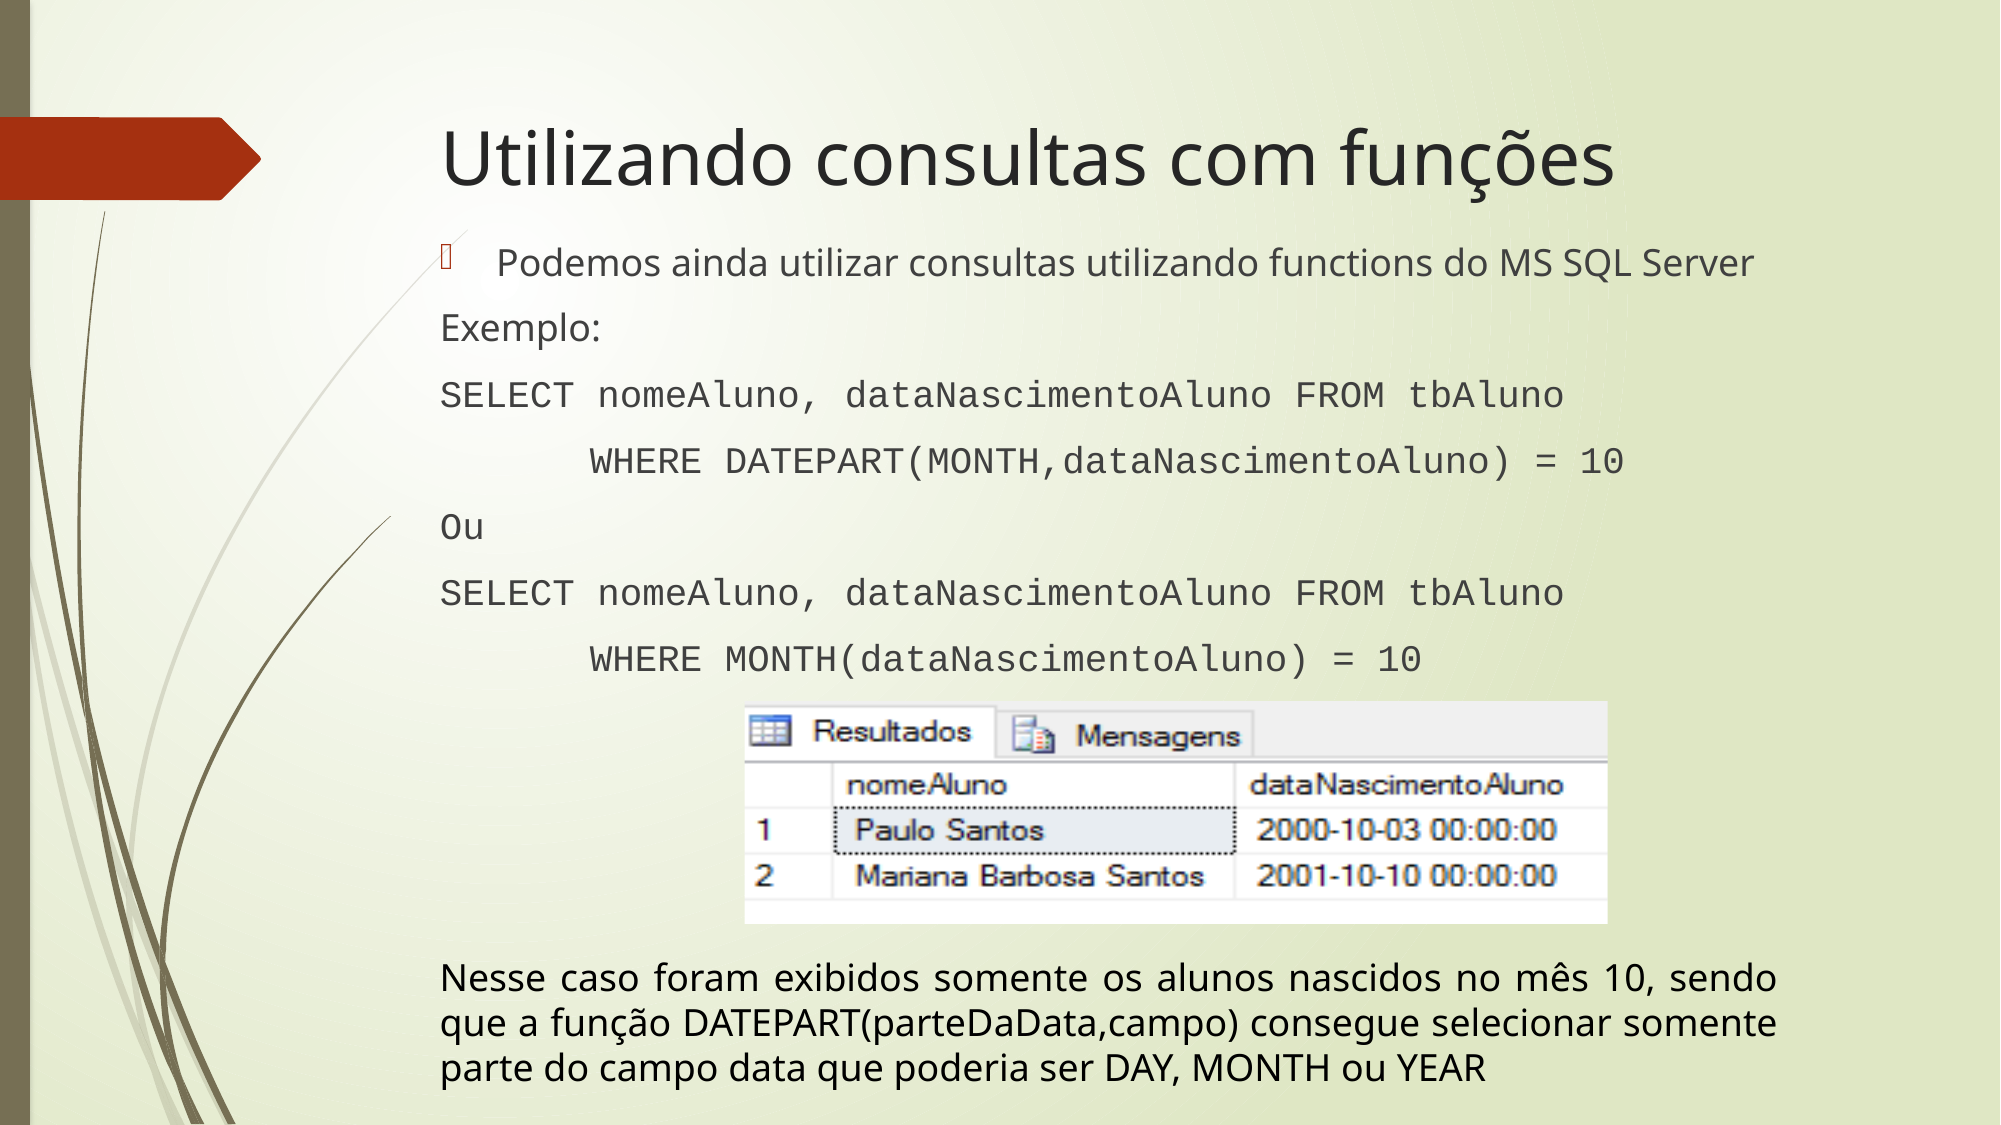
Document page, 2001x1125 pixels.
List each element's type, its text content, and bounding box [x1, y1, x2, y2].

title Utilizando consultas com funções [425, 102, 1888, 230]
list Podemos ainda utilizar consultas utilizando functions do MS SQL Server Exemplo: SELECT nomeAluno, dataNascimentoAluno FROM tbAluno WHERE DATEPART(MONTH,dataNascimentoAluno) = 10 Ou SELECT nomeAluno, dataNascimentoAluno FROM tbAluno WHERE MONTH(dataNascimentoAluno) = 10 [424, 230, 1888, 734]
text_box Nesse caso foram exibidos somente os alunos nascidos no mês 10, sendo que a função DATEPART(parteDaData,campo) consegue selecionar somente parte do campo data que poderia ser DAY, MONTH ou YEAR [424, 946, 1794, 1097]
picture [744, 701, 1608, 924]
